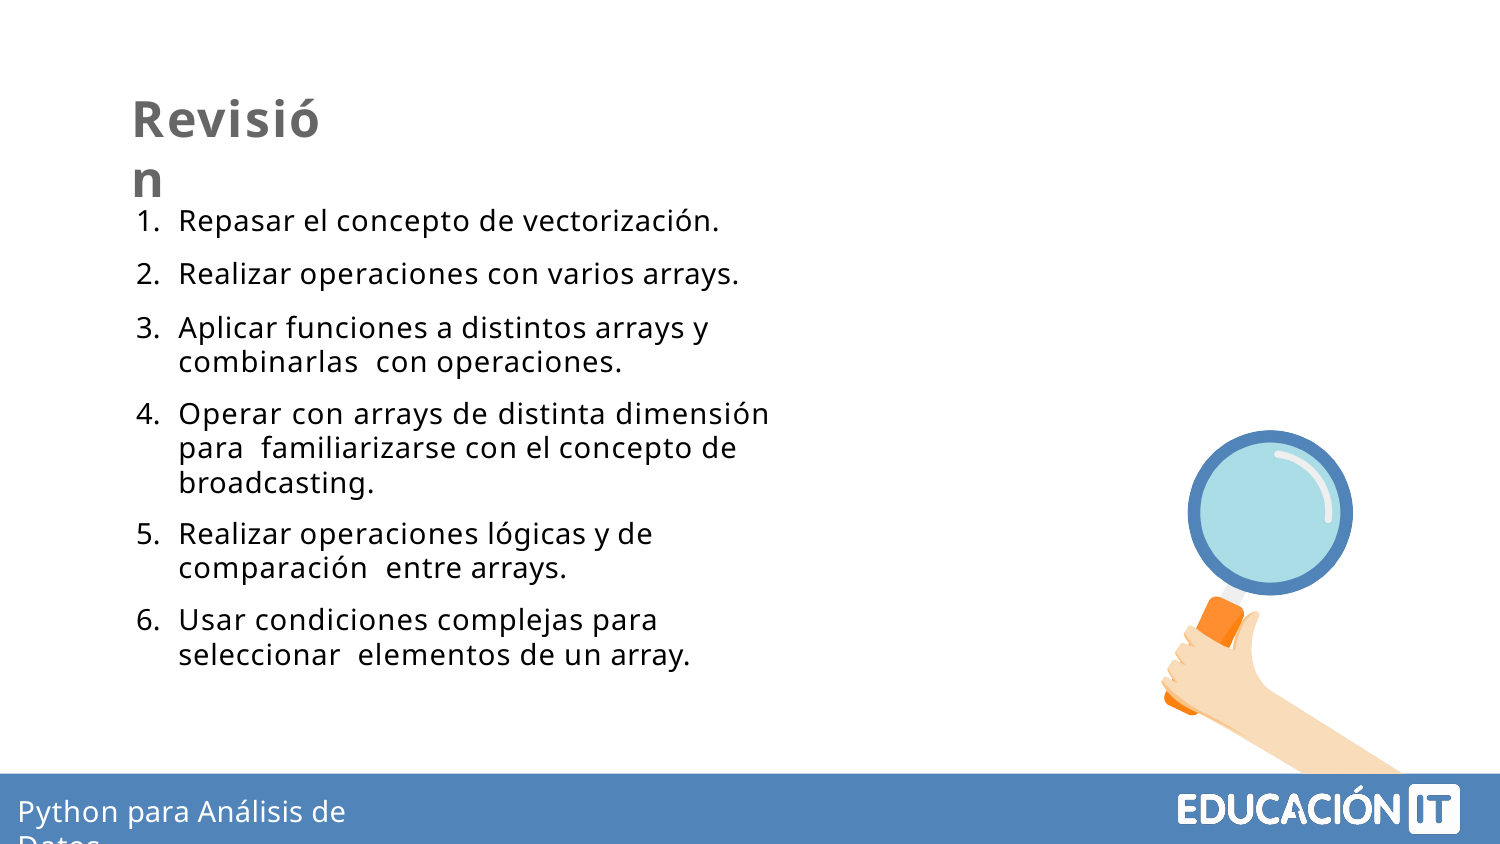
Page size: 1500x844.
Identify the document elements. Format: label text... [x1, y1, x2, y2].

picture [1175, 778, 1463, 840]
footer Python para Análisis de Datos [15, 793, 412, 844]
title Revisión [129, 85, 345, 229]
text_box Repasar el concepto de vectorización. Realizar operaciones con varios arrays. Aplicar funciones a distintos arrays y combinarlas con operaciones. Operar con arrays de distinta dimensión para familiarizarse con el concepto de broadcasting. Realizar operaciones lógicas y de comparación entre arrays. Usar condiciones complejas para seleccionar elementos de un array. [134, 181, 851, 671]
picture [1160, 430, 1407, 774]
